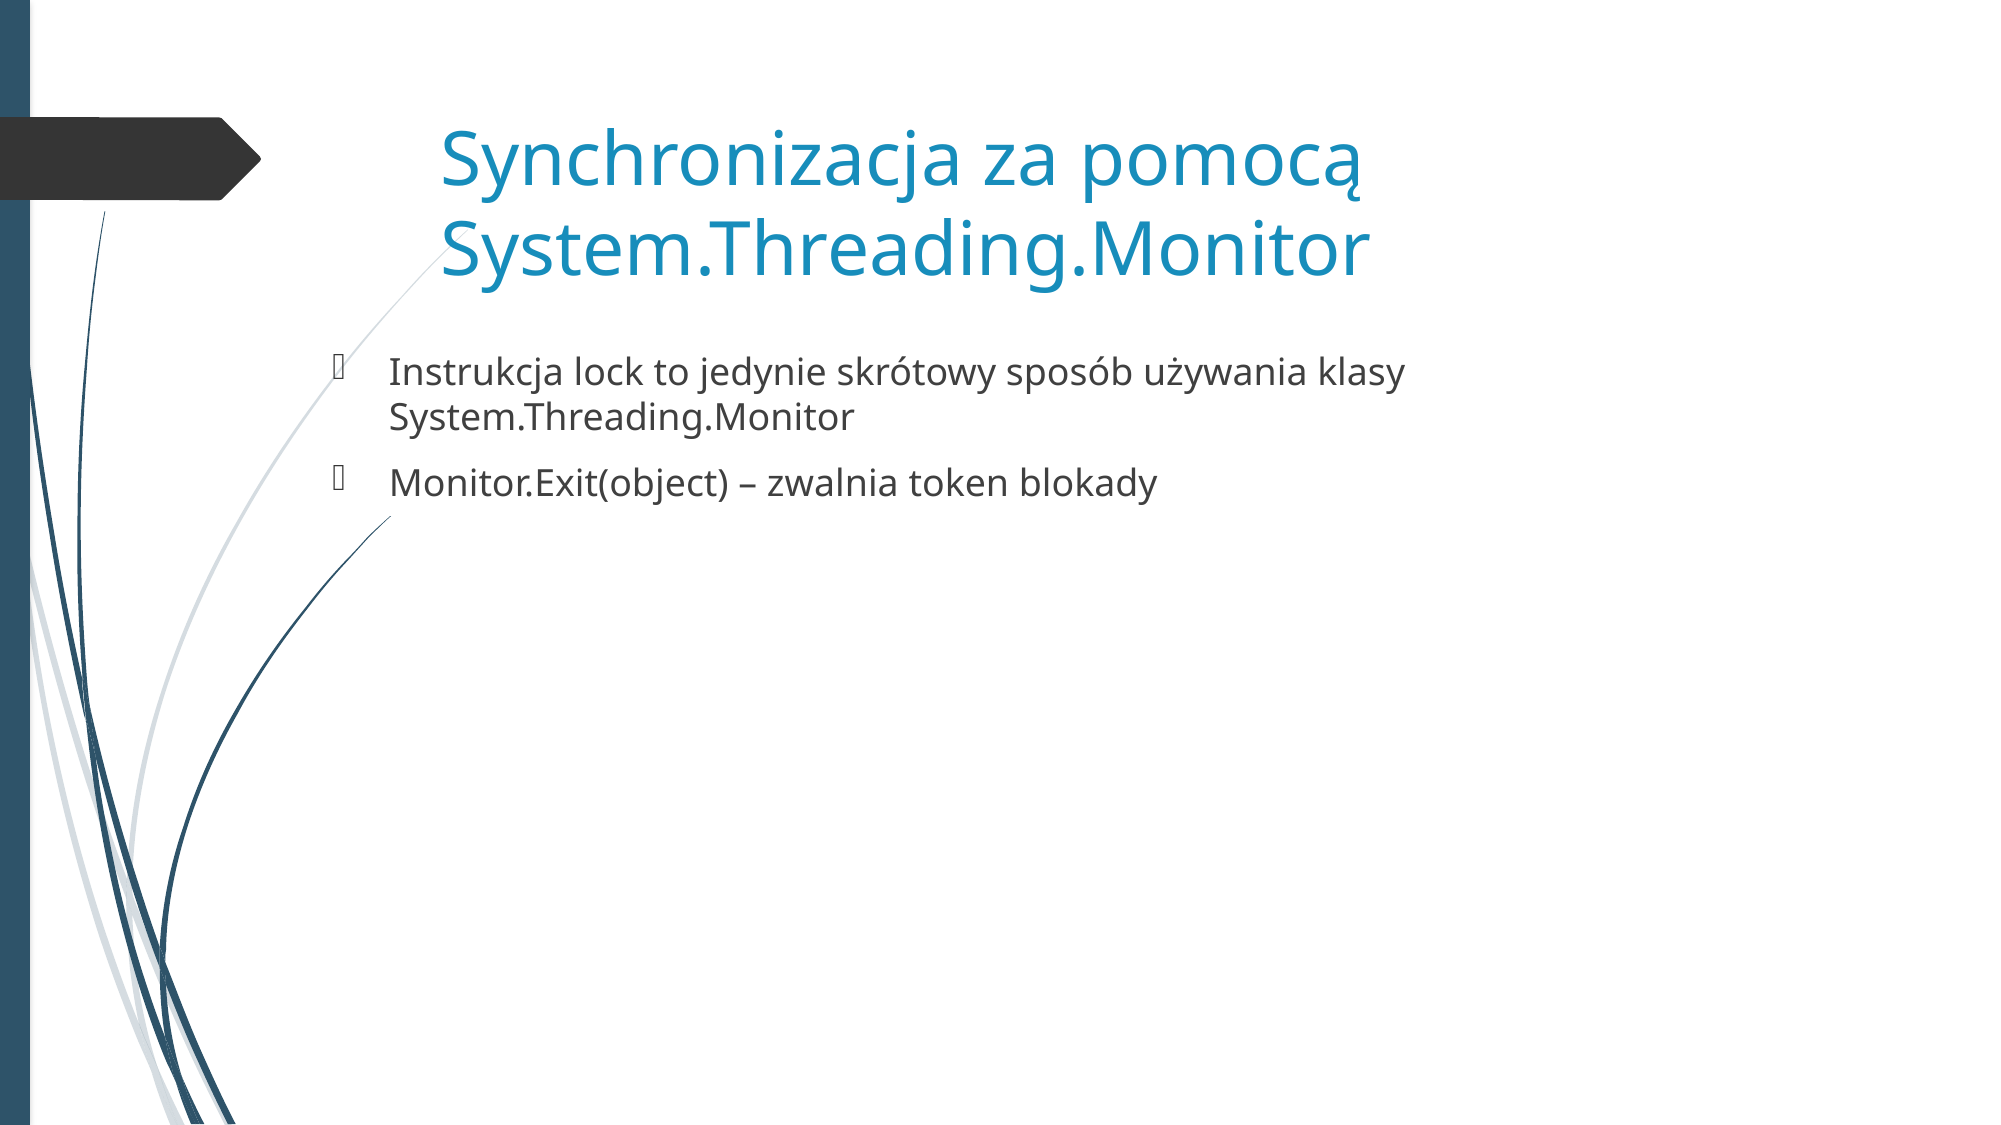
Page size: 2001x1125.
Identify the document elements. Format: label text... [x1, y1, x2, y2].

title Synchronizacja za pomocą System.Threading.Monitor [425, 102, 1888, 313]
list Instrukcja lock to jedynie skrótowy sposób używania klasy System.Threading.Monitor Monitor.Exit(object) – zwalnia token blokady [317, 340, 1781, 1125]
